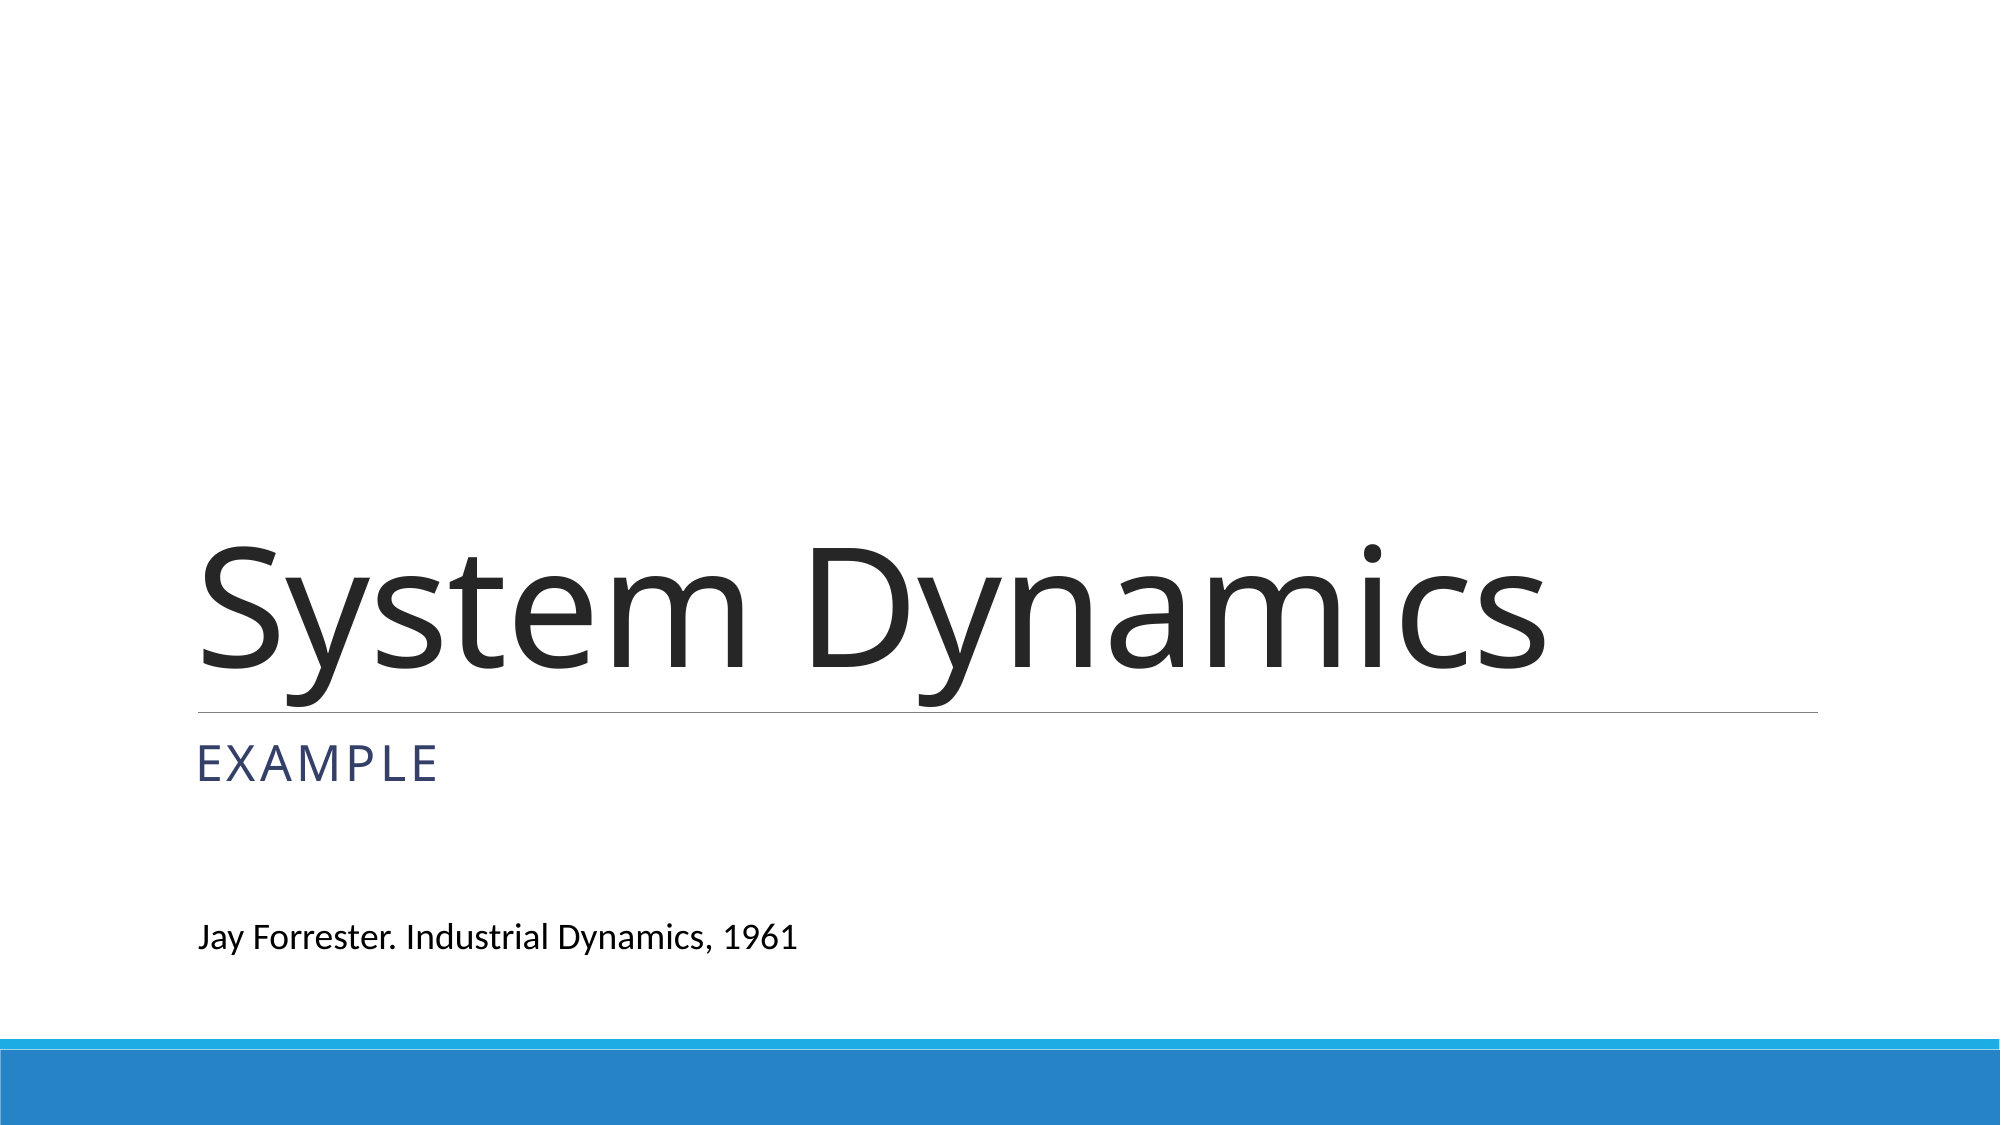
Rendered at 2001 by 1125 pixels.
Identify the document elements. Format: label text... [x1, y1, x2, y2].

list Example [180, 730, 1830, 819]
title System Dynamics [180, 124, 1830, 710]
text_box Jay Forrester. Industrial Dynamics, 1961 [183, 904, 814, 965]
